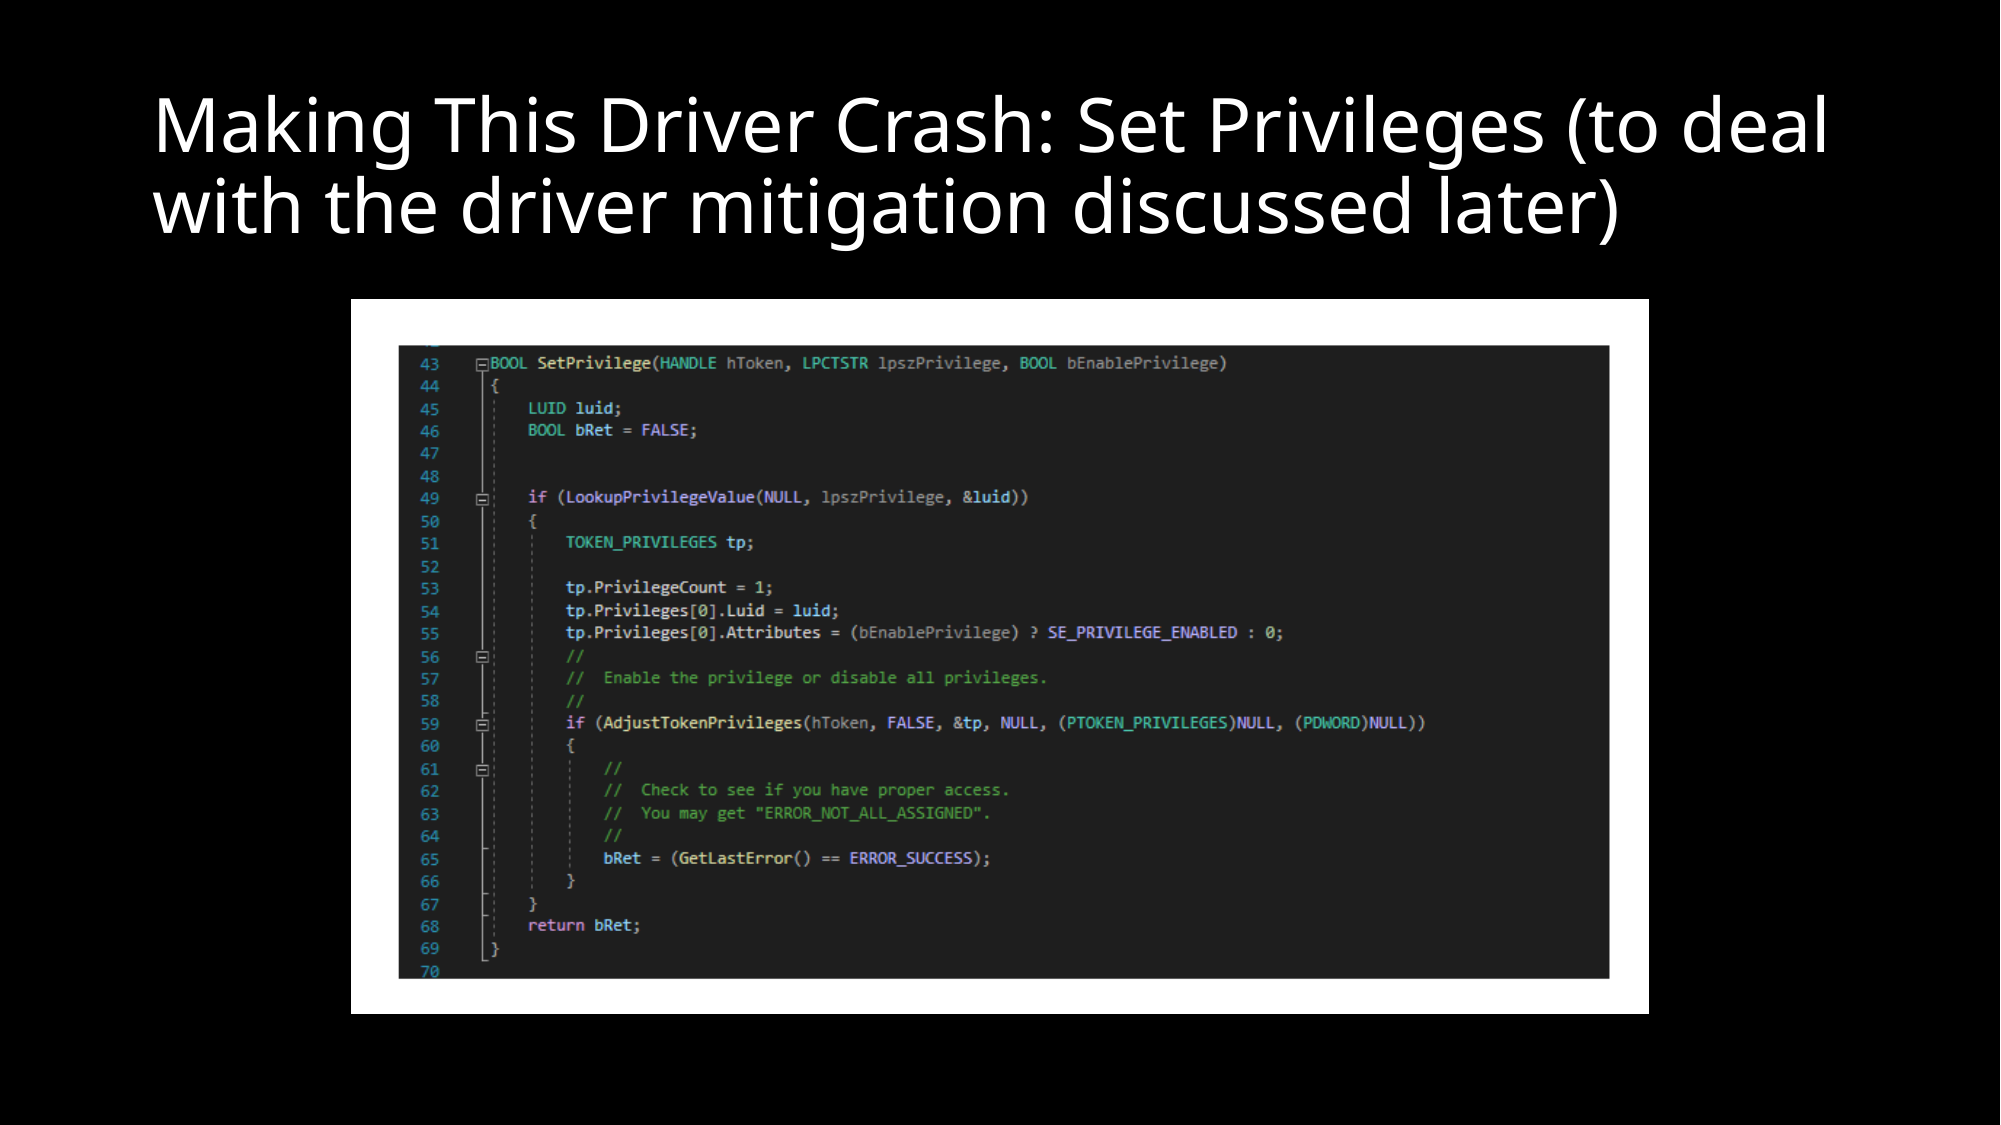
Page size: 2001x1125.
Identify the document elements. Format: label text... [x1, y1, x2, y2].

title Making This Driver Crash: Set Privileges (to deal with the driver mitigation discussed later) [137, 59, 1863, 278]
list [351, 299, 1649, 1014]
